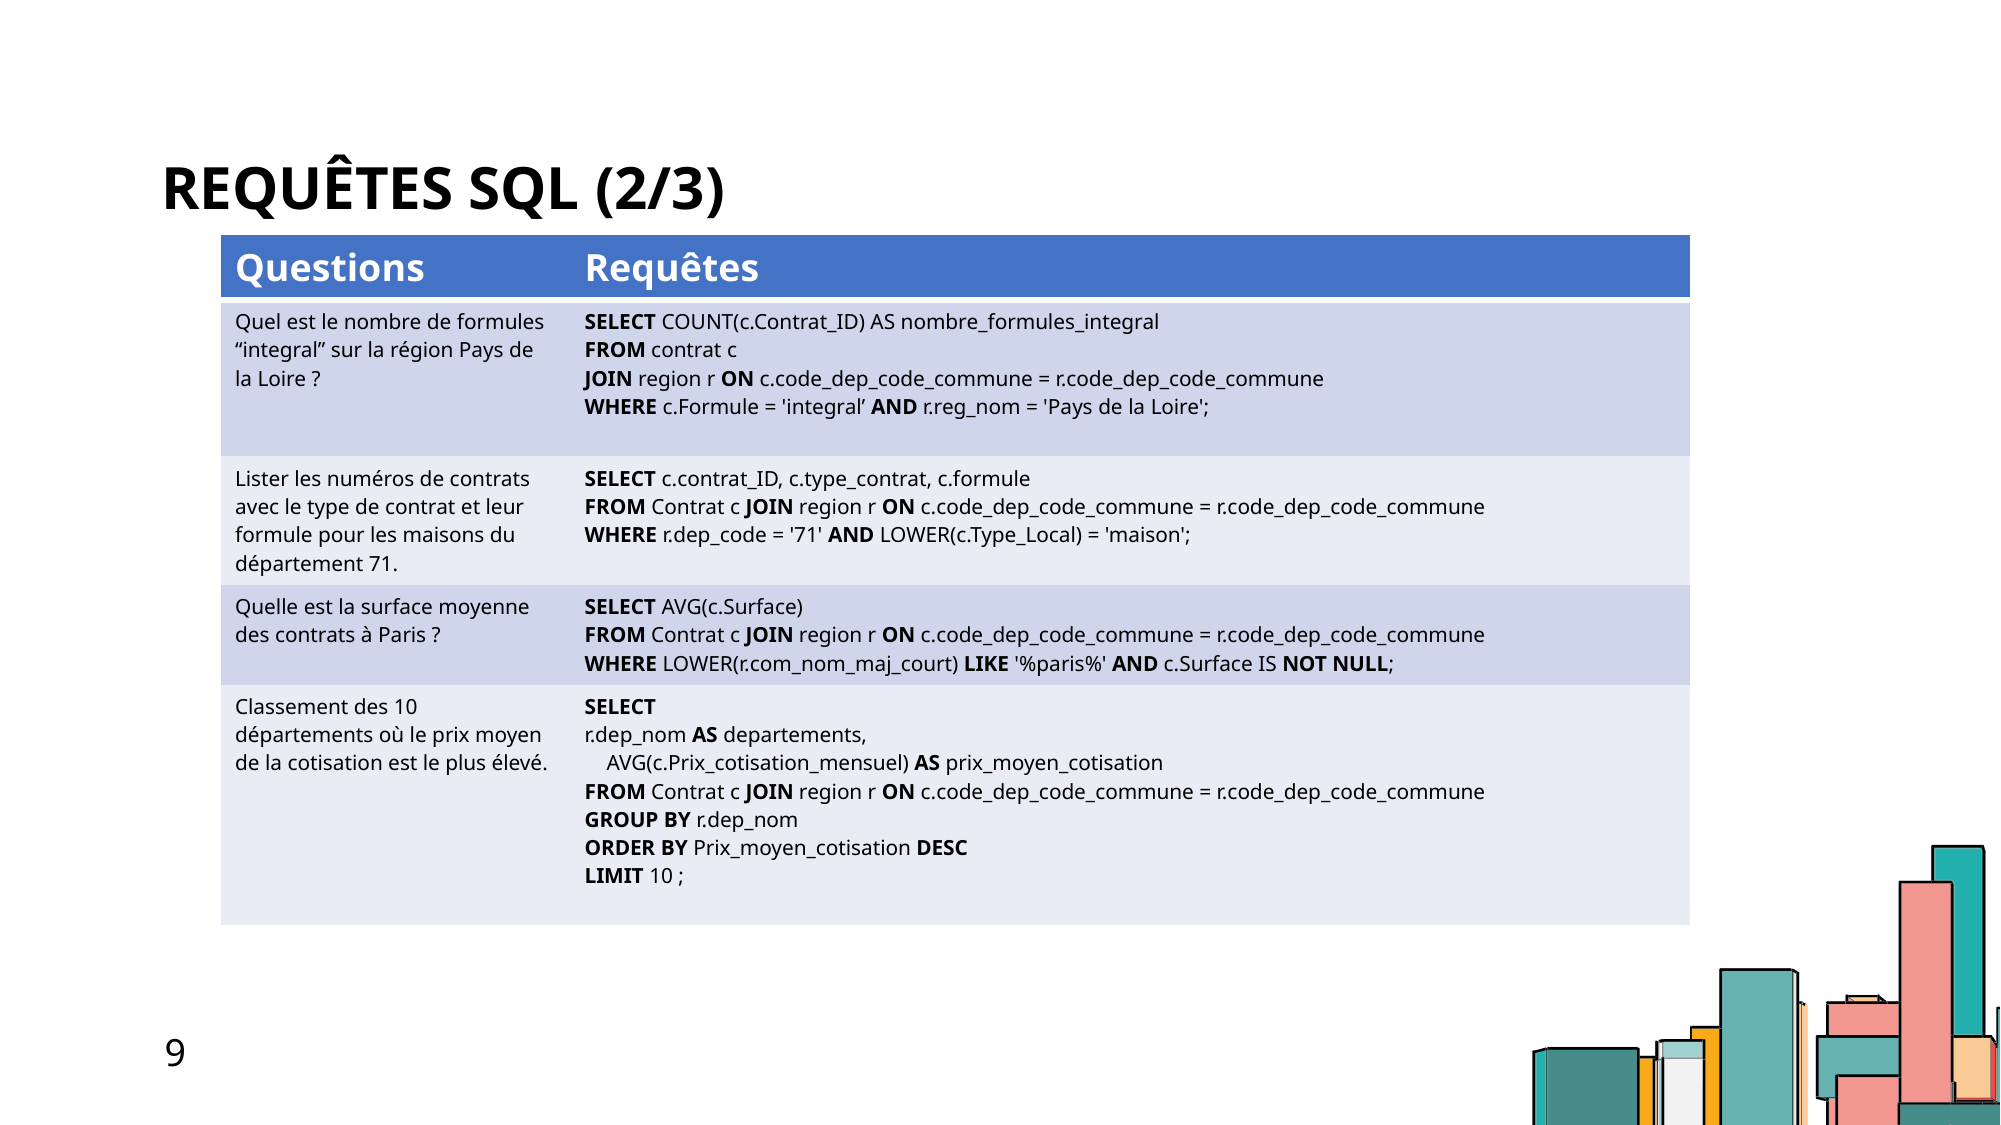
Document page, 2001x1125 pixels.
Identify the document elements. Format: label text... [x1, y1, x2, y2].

table_header Requêtes [570, 235, 1690, 297]
table_cell SELECT COUNT(c.Contrat_ID) AS nombre_formules_integral FROM contrat c JOIN region r ON c.code_dep_code_commune = r.code_dep_code_commune WHERE c.Formule = 'integral’ AND r.reg_nom = 'Pays de la Loire'; [570, 303, 1690, 456]
picture [1471, 834, 2000, 1125]
title Requêtes SQL (2/3) [146, 11, 1854, 230]
table_cell Classement des 10 départements où le prix moyen de la cotisation est le plus élevé. [221, 685, 570, 925]
table_cell SELECT r.dep_nom AS departements, AVG(c.Prix_cotisation_mensuel) AS prix_moyen_cotisation FROM Contrat c JOIN region r ON c.code_dep_code_commune = r.code_dep_code_commune GROUP BY r.dep_nom ORDER BY Prix_moyen_cotisation DESC LIMIT 10 ; [570, 685, 1690, 925]
table_cell Quelle est la surface moyenne des contrats à Paris ? [221, 585, 570, 685]
table_header Questions [221, 235, 570, 297]
table_cell Quel est le nombre de formules “integral” sur la région Pays de la Loire ? [221, 303, 570, 456]
table_cell Lister les numéros de contrats avec le type de contrat et leur formule pour les maisons du département 71. [221, 456, 570, 585]
table_cell SELECT AVG(c.Surface) FROM Contrat c JOIN region r ON c.code_dep_code_commune = r.code_dep_code_commune WHERE LOWER(r.com_nom_maj_court) LIKE '%paris%' AND c.Surface IS NOT NULL; [570, 585, 1690, 685]
table_cell SELECT c.contrat_ID, c.type_contrat, c.formule FROM Contrat c JOIN region r ON c.code_dep_code_commune = r.code_dep_code_commune WHERE r.dep_code = '71' AND LOWER(c.Type_Local) = 'maison'; [570, 456, 1690, 585]
text_box 9 [149, 1024, 588, 1085]
